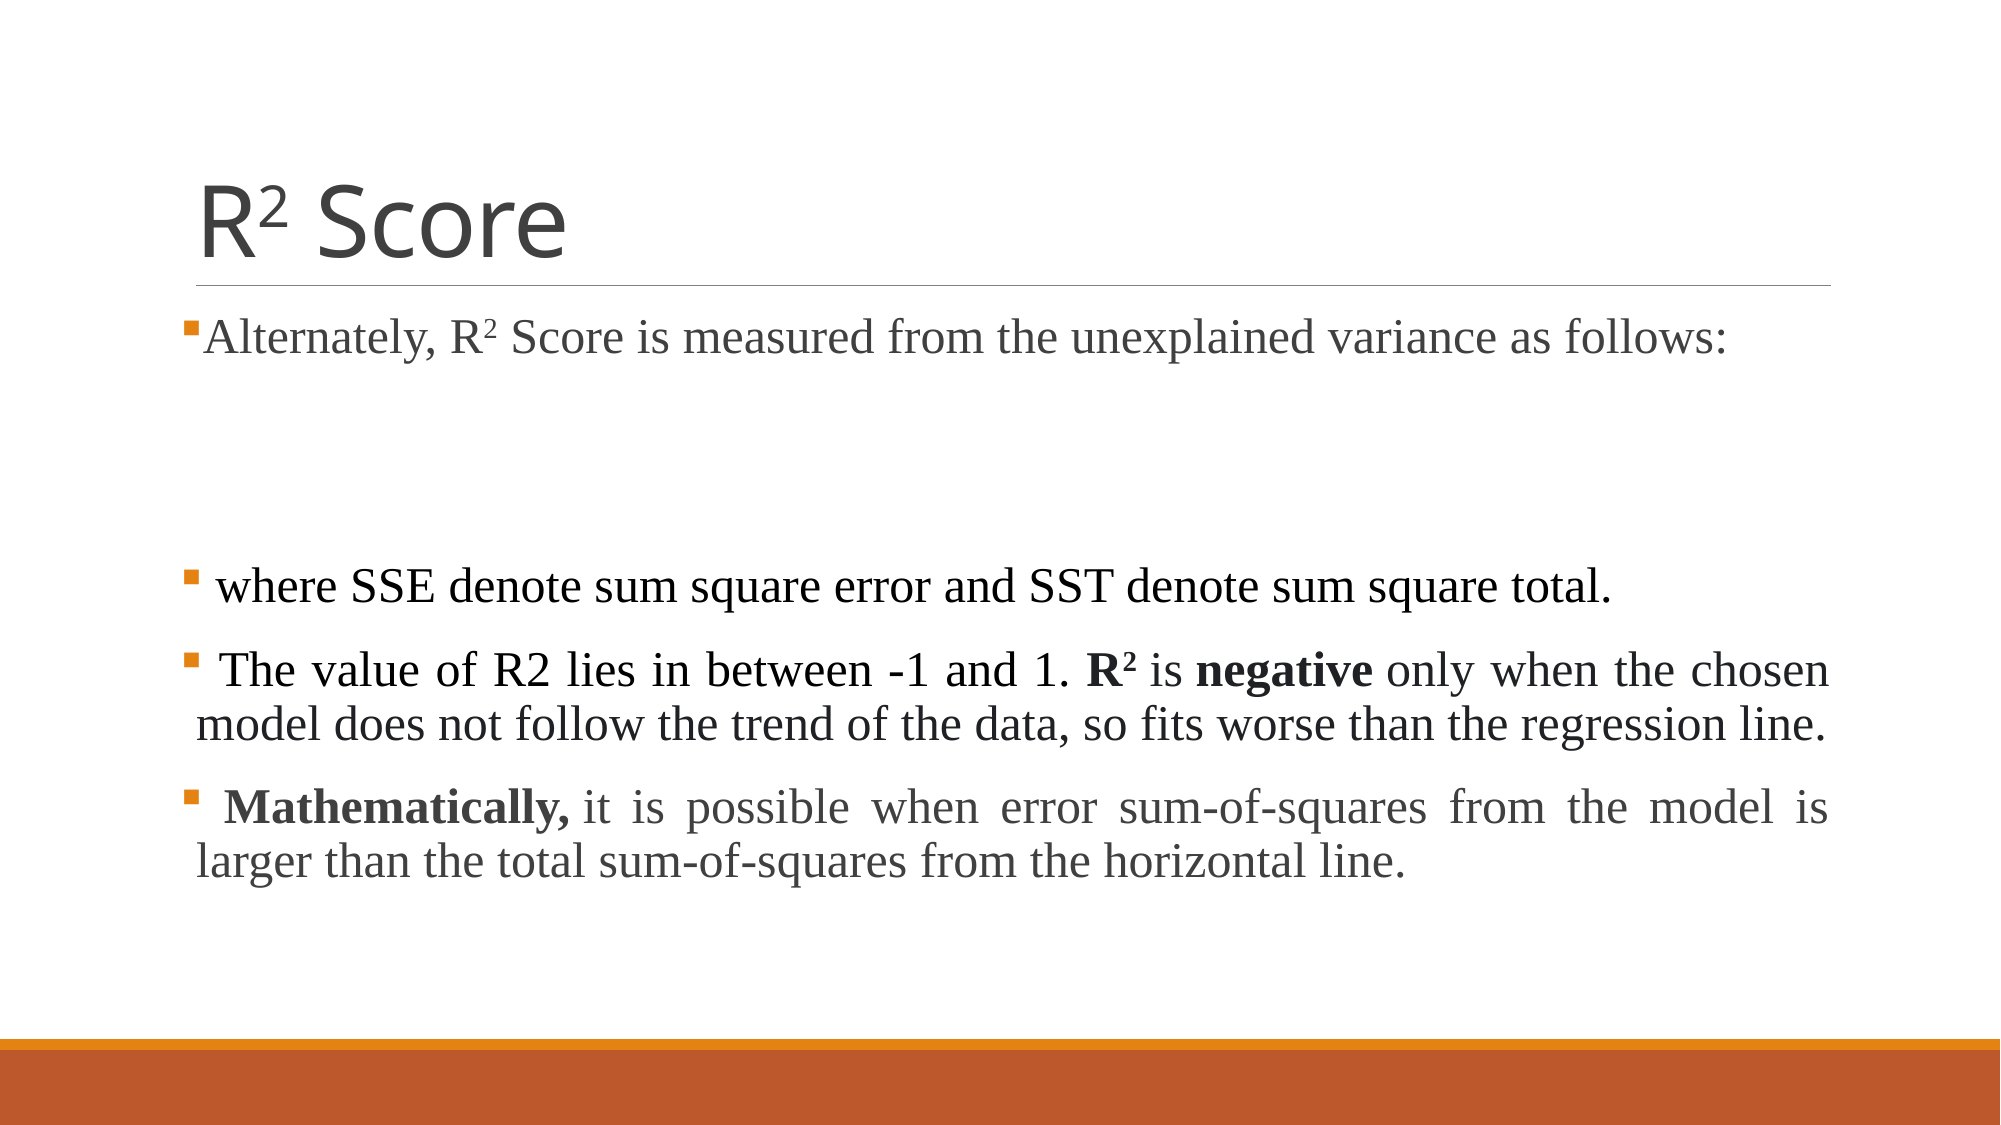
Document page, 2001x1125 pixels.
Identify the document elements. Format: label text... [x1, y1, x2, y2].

title R2 Score [180, 47, 1830, 285]
